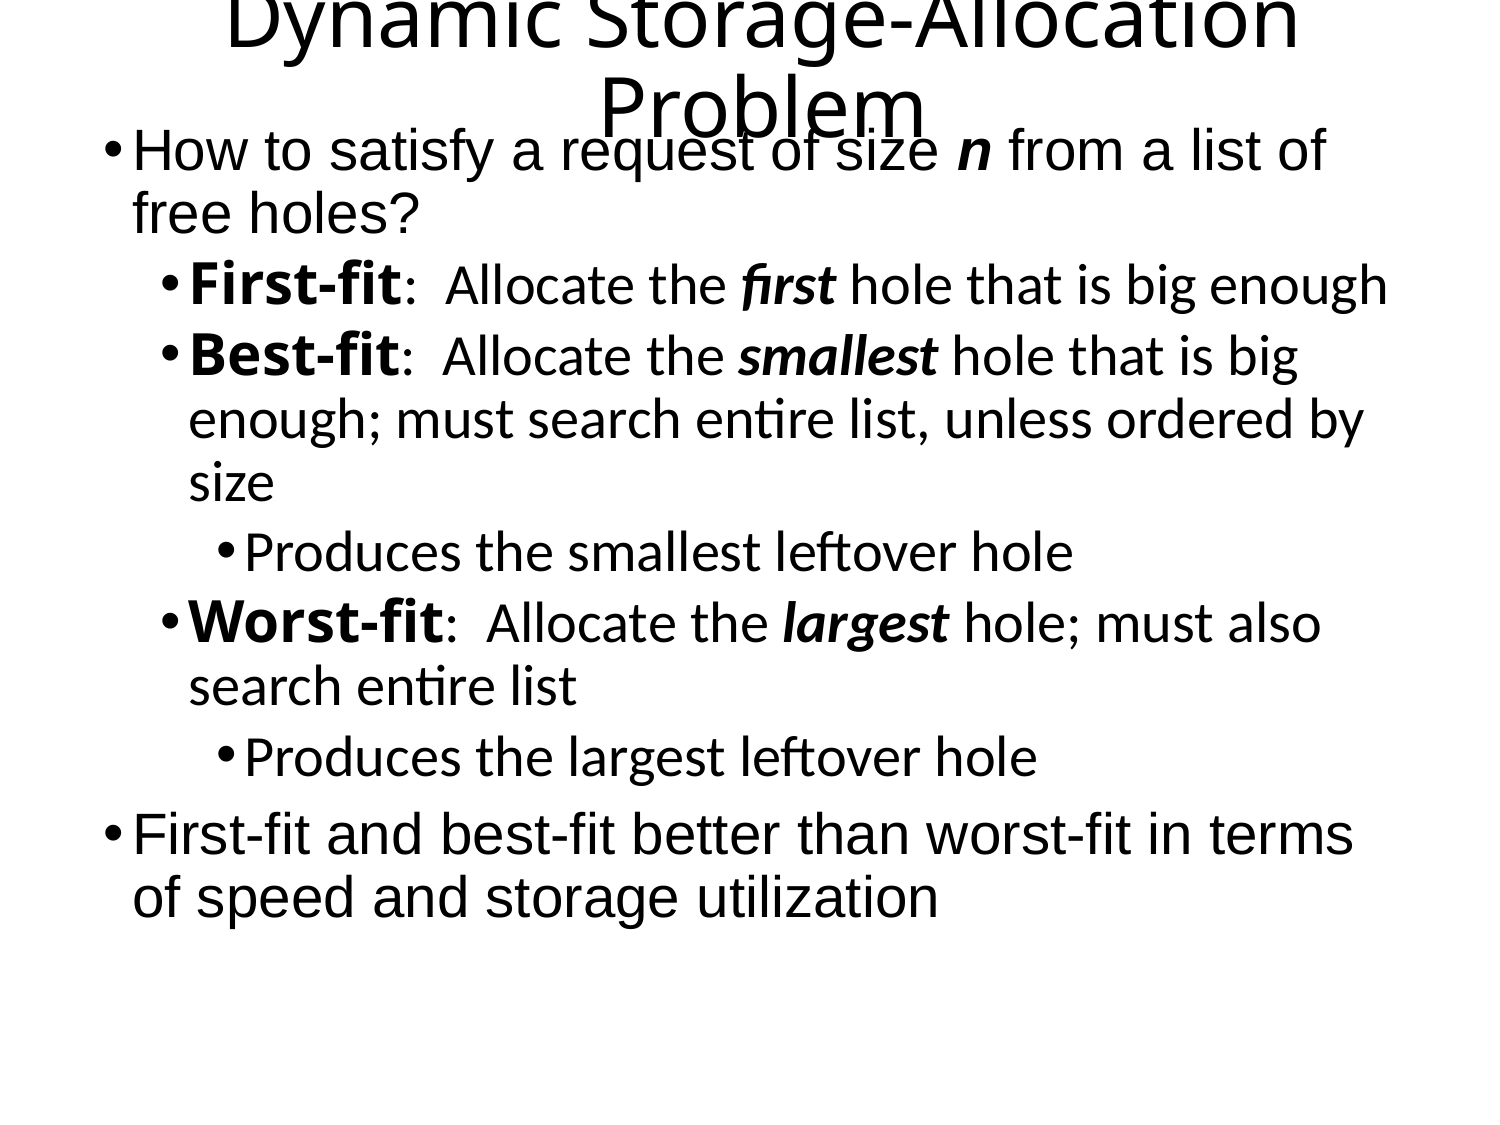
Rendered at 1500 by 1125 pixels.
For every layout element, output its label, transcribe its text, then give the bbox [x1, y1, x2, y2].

list How to satisfy a request of size n from a list of free holes? First-fit: Allocate the first hole that is big enough Best-fit: Allocate the smallest hole that is big enough; must search entire list, unless ordered by size Produces the smallest leftover hole Worst-fit: Allocate the largest hole; must also search entire list Produces the largest leftover hole First-fit and best-fit better than worst-fit in terms of speed and storage utilization [89, 112, 1425, 1064]
title Dynamic Storage-Allocation Problem [125, 18, 1401, 112]
